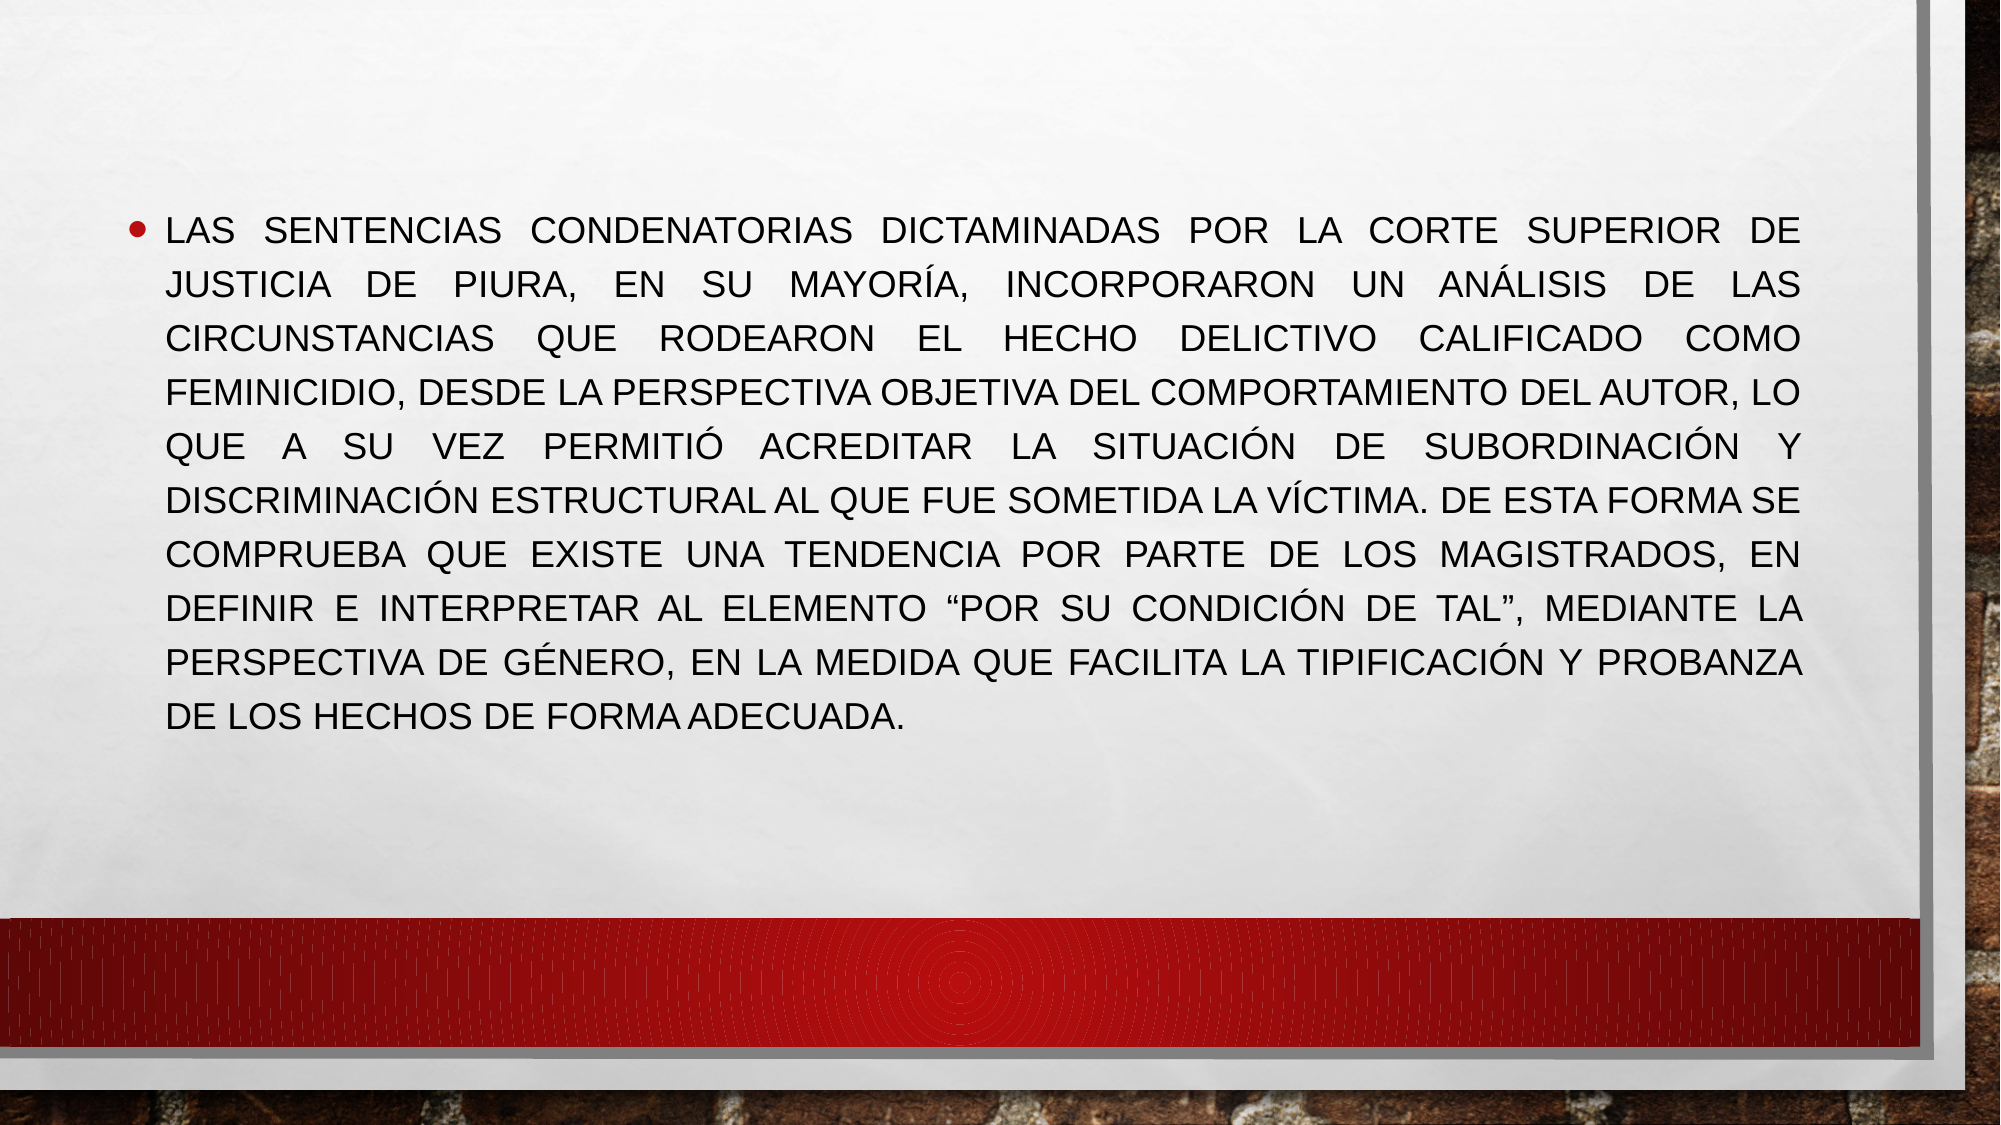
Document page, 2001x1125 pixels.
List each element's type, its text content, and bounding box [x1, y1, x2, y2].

list Las sentencias condenatorias dictaminadas por la Corte Superior de Justicia de Piura, en su mayoría, incorporaron un análisis de las circunstancias que rodearon el hecho delictivo calificado como feminicidio, desde la perspectiva objetiva del comportamiento del autor, lo que a su vez permitió acreditar la situación de subordinación y discriminación estructural al que fue sometida la víctima. De esta forma se comprueba que existe una tendencia por parte de los magistrados, en definir e interpretar al elemento “por su condición de tal”, mediante la Perspectiva de Género, en la medida que facilita la tipificación Y PROBANZA de los hechos de forma adecuada. [112, 53, 1818, 882]
picture [0, 0, 2000, 1125]
